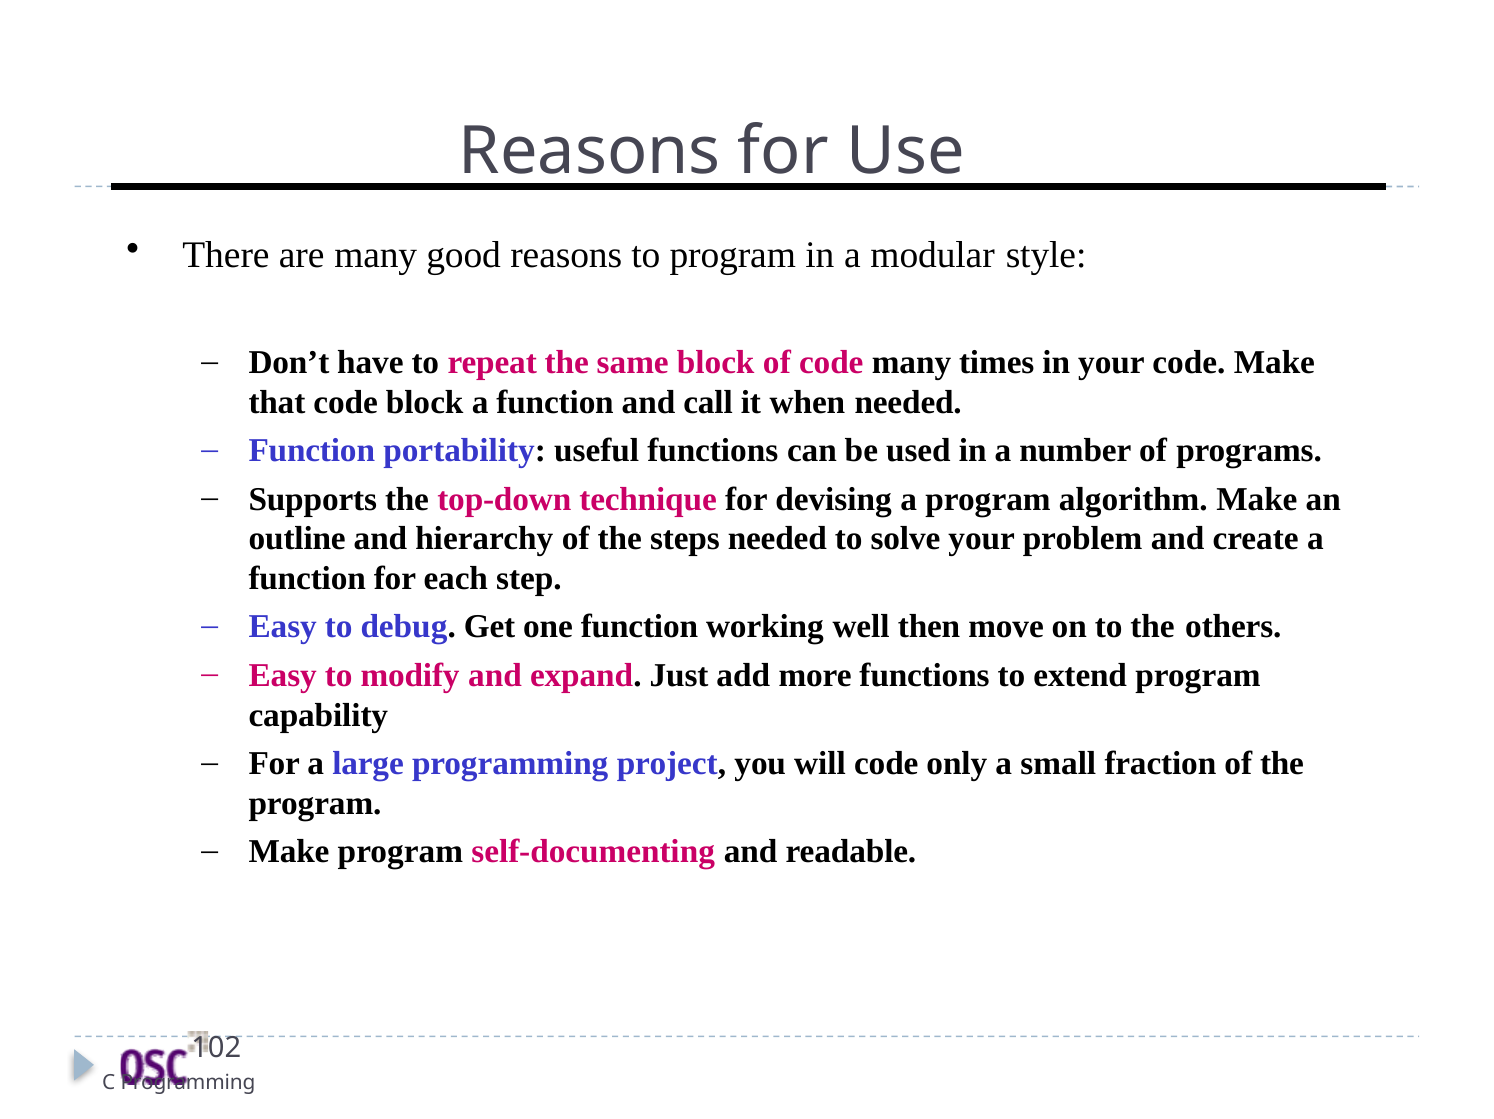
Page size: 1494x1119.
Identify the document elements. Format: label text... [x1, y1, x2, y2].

text_box There are many good reasons to program in a modular style: Don’t have to repeat the same block of code many times in your code. Make that code block a function and call it when needed. Function portability: useful functions can be used in a number of programs. Supports the top-down technique for devising a program algorithm. Make an outline and hierarchy of the steps needed to solve your problem and create a function for each step. Easy to debug. Get one function working well then move on to the others. Easy to modify and expand. Just add more functions to extend program capability For a large programming project, you will code only a small fraction of the program. Make program self-documenting and readable. [124, 230, 1351, 869]
slide_number 102 C Programming [100, 1036, 424, 1119]
text_box [120, 1031, 209, 1036]
title Reasons for Use [74, 0, 1420, 187]
